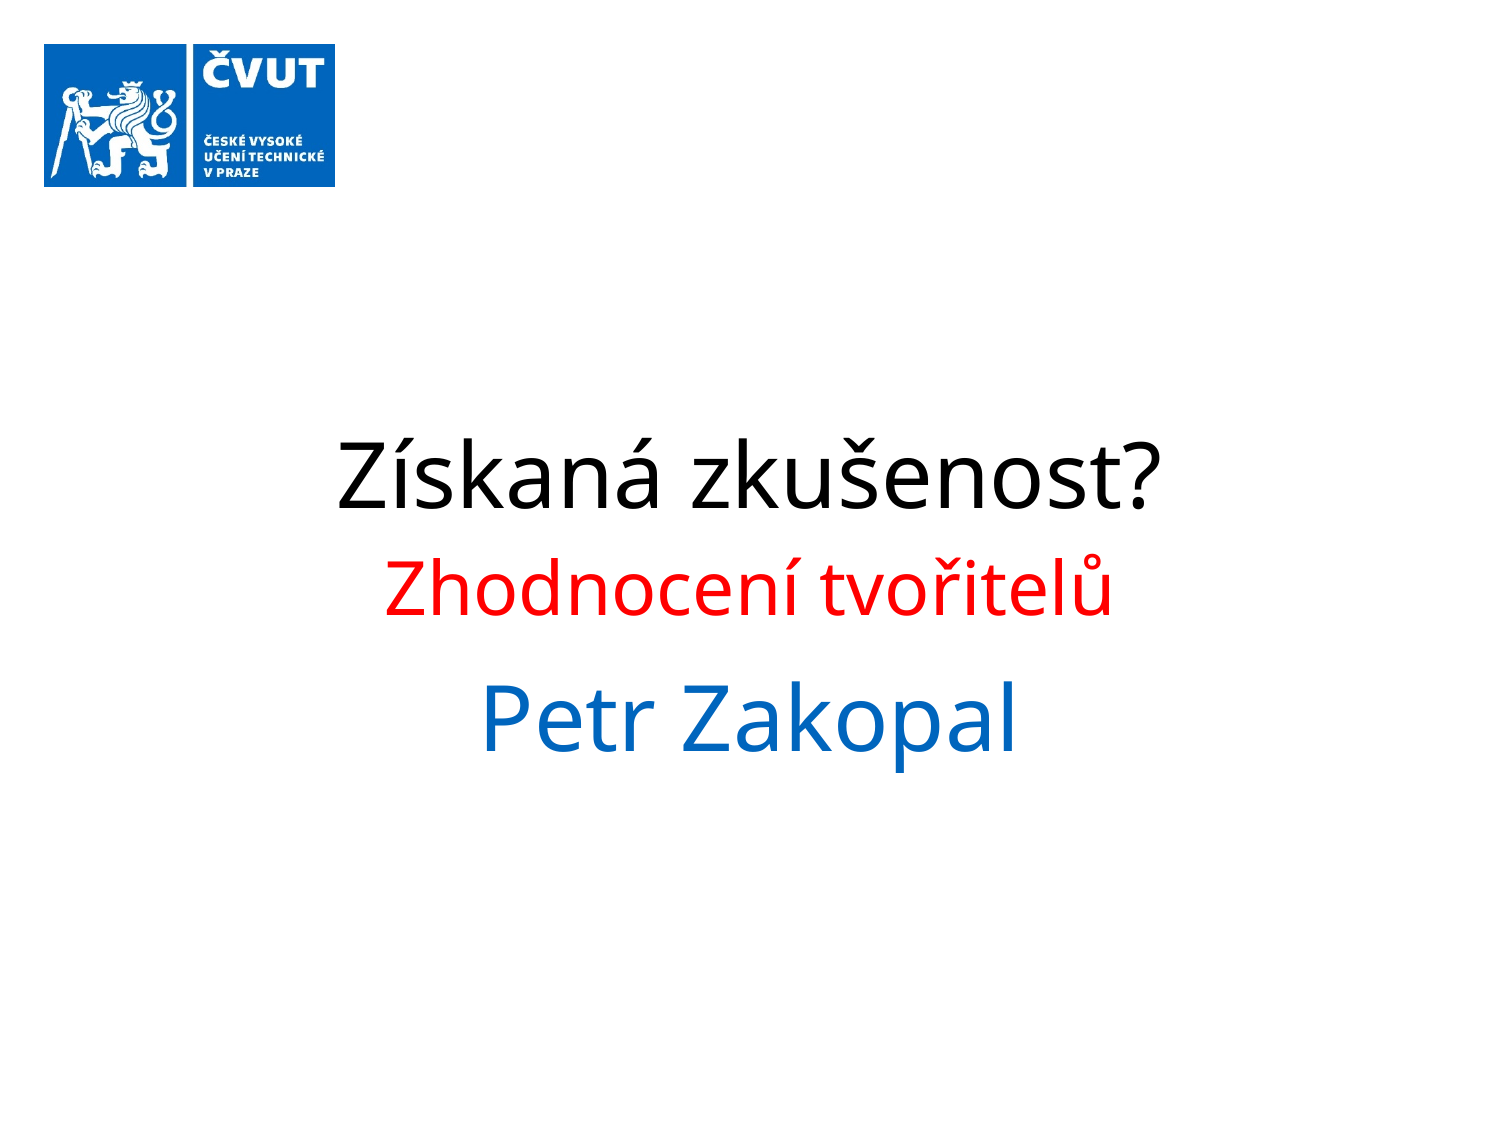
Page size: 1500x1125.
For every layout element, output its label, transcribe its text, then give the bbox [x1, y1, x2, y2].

text_box Zhodnocení tvořitelů [0, 543, 1500, 664]
picture [44, 44, 335, 187]
text_box Petr Zakopal [0, 664, 1500, 908]
text_box Získaná zkušenost? [0, 421, 1500, 543]
